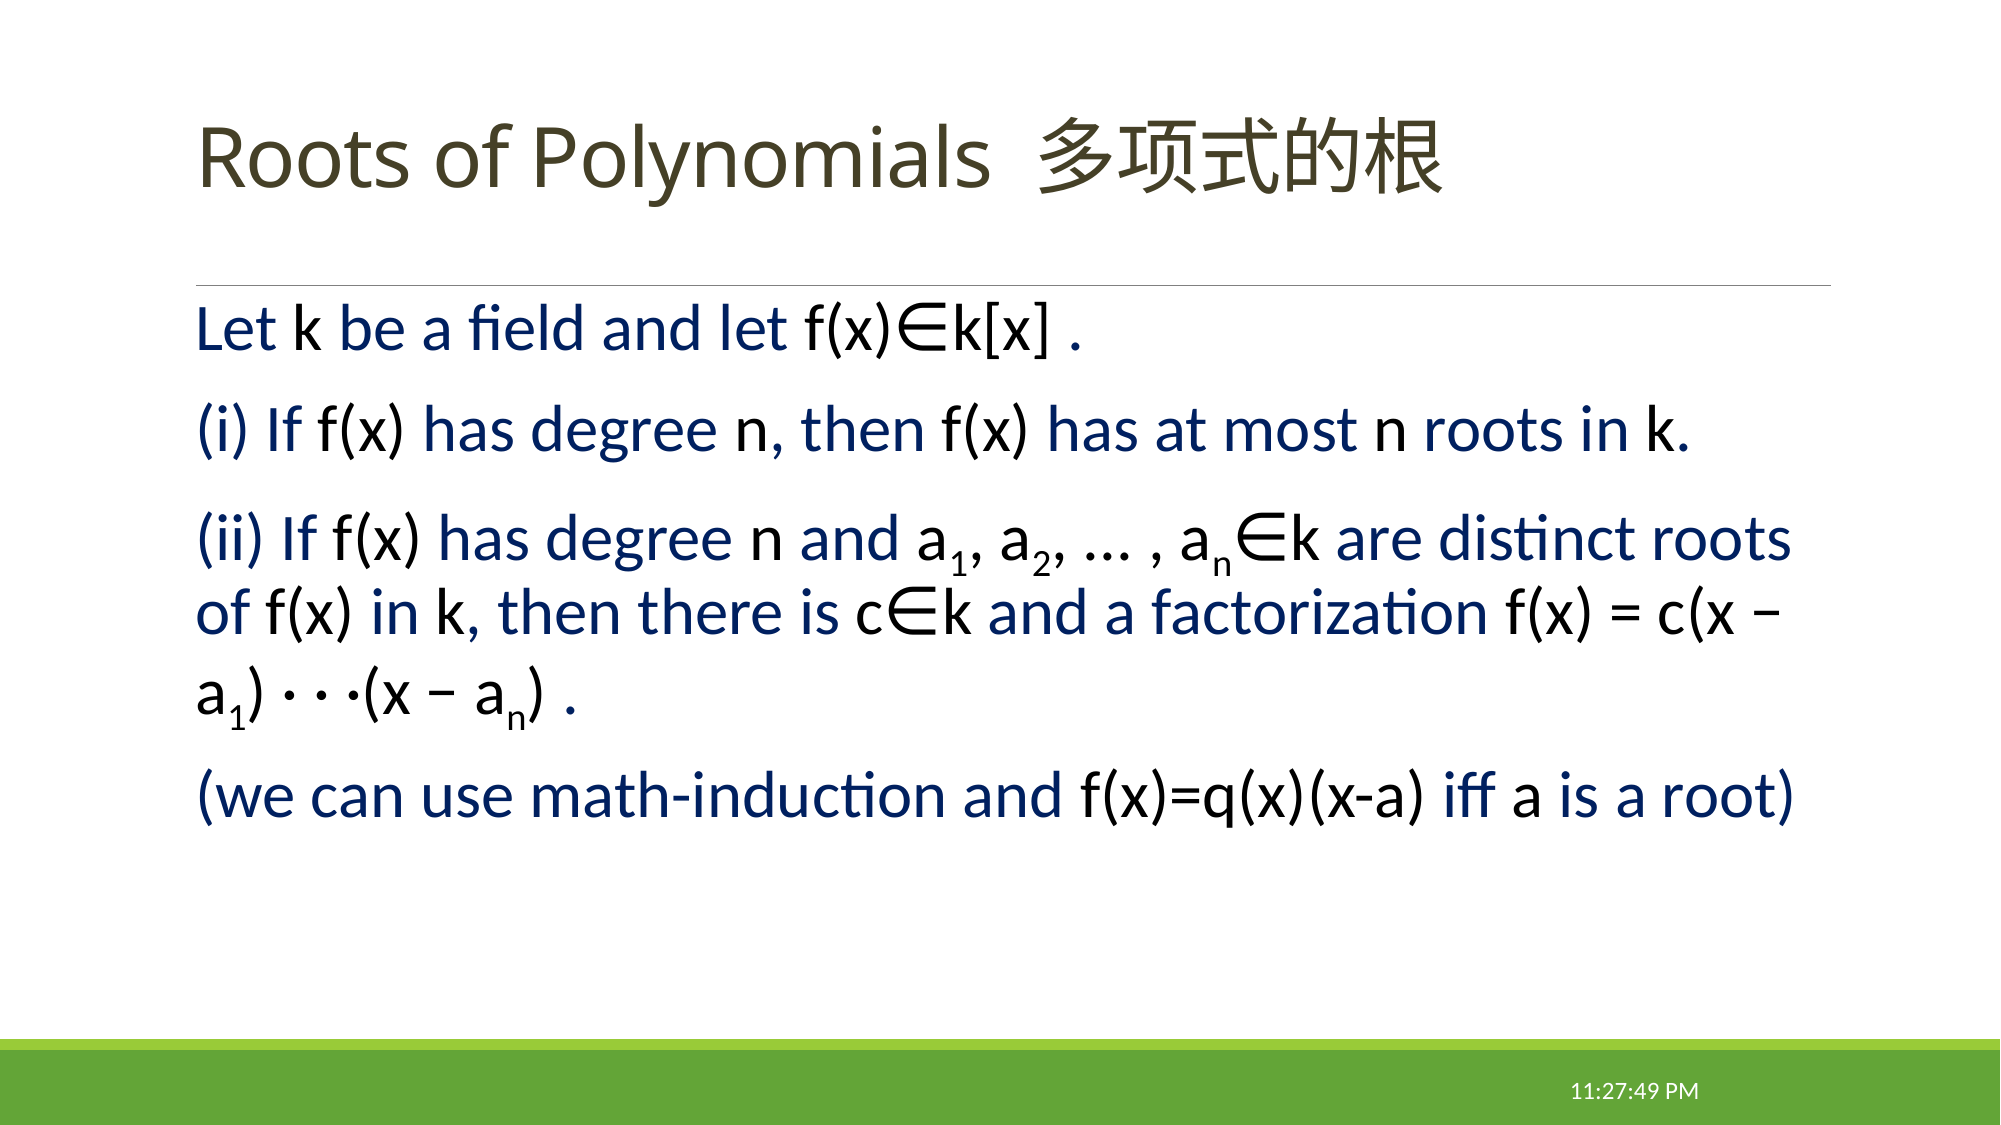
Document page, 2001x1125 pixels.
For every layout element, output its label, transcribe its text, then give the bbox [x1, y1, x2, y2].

title Roots of Polynomials 多项式的根 [180, 47, 1830, 213]
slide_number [1554, 1059, 1961, 1120]
list Let k be a field and let f(x)∈k[x] . (i) If f(x) has degree n, then f(x) has at most n roots in k. (ii) If f(x) has degree n and a1, a2, ... , an∈k are distinct roots of f(x) in k, then there is c∈k and a factorization f(x) = c(x − a1) · · ·(x − an) . (we can use math-induction and f(x)=q(x)(x-a) iff a is a root) [180, 284, 1830, 963]
